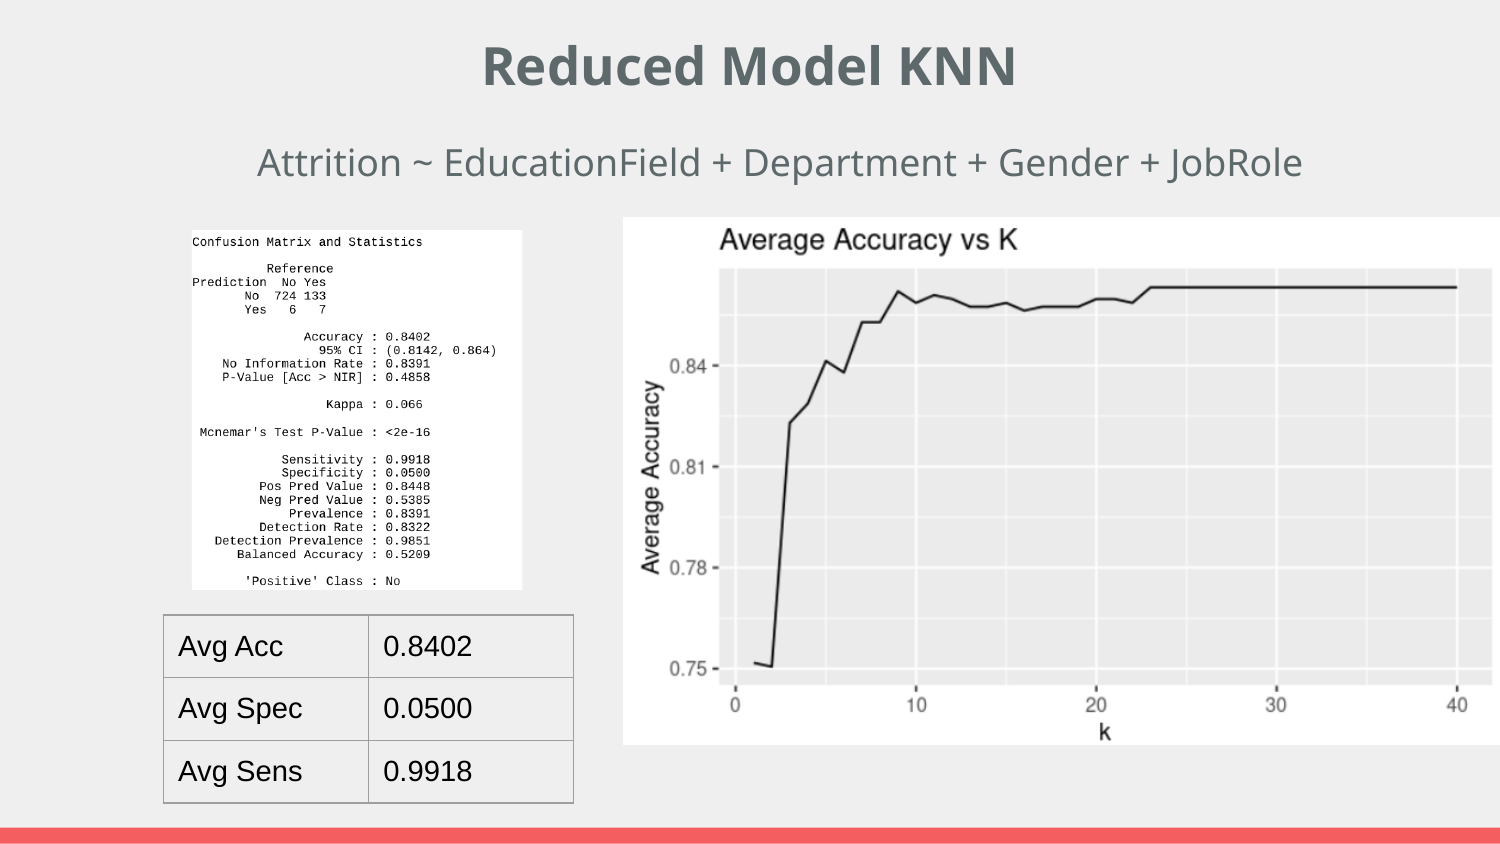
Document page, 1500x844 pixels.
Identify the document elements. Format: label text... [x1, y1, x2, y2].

table_header 0.8402 [369, 616, 573, 677]
table_header Avg Acc [164, 616, 368, 677]
text_box Attrition ~ EducationField + Department + Gender + JobRole [147, 124, 1414, 206]
picture [191, 230, 523, 590]
table_cell Avg Sens [164, 741, 368, 802]
picture [623, 217, 1500, 746]
title Reduced Model KNN [51, 14, 1449, 117]
table_cell 0.9918 [369, 741, 573, 802]
table_cell Avg Spec [164, 678, 368, 740]
table_cell 0.0500 [369, 678, 573, 740]
